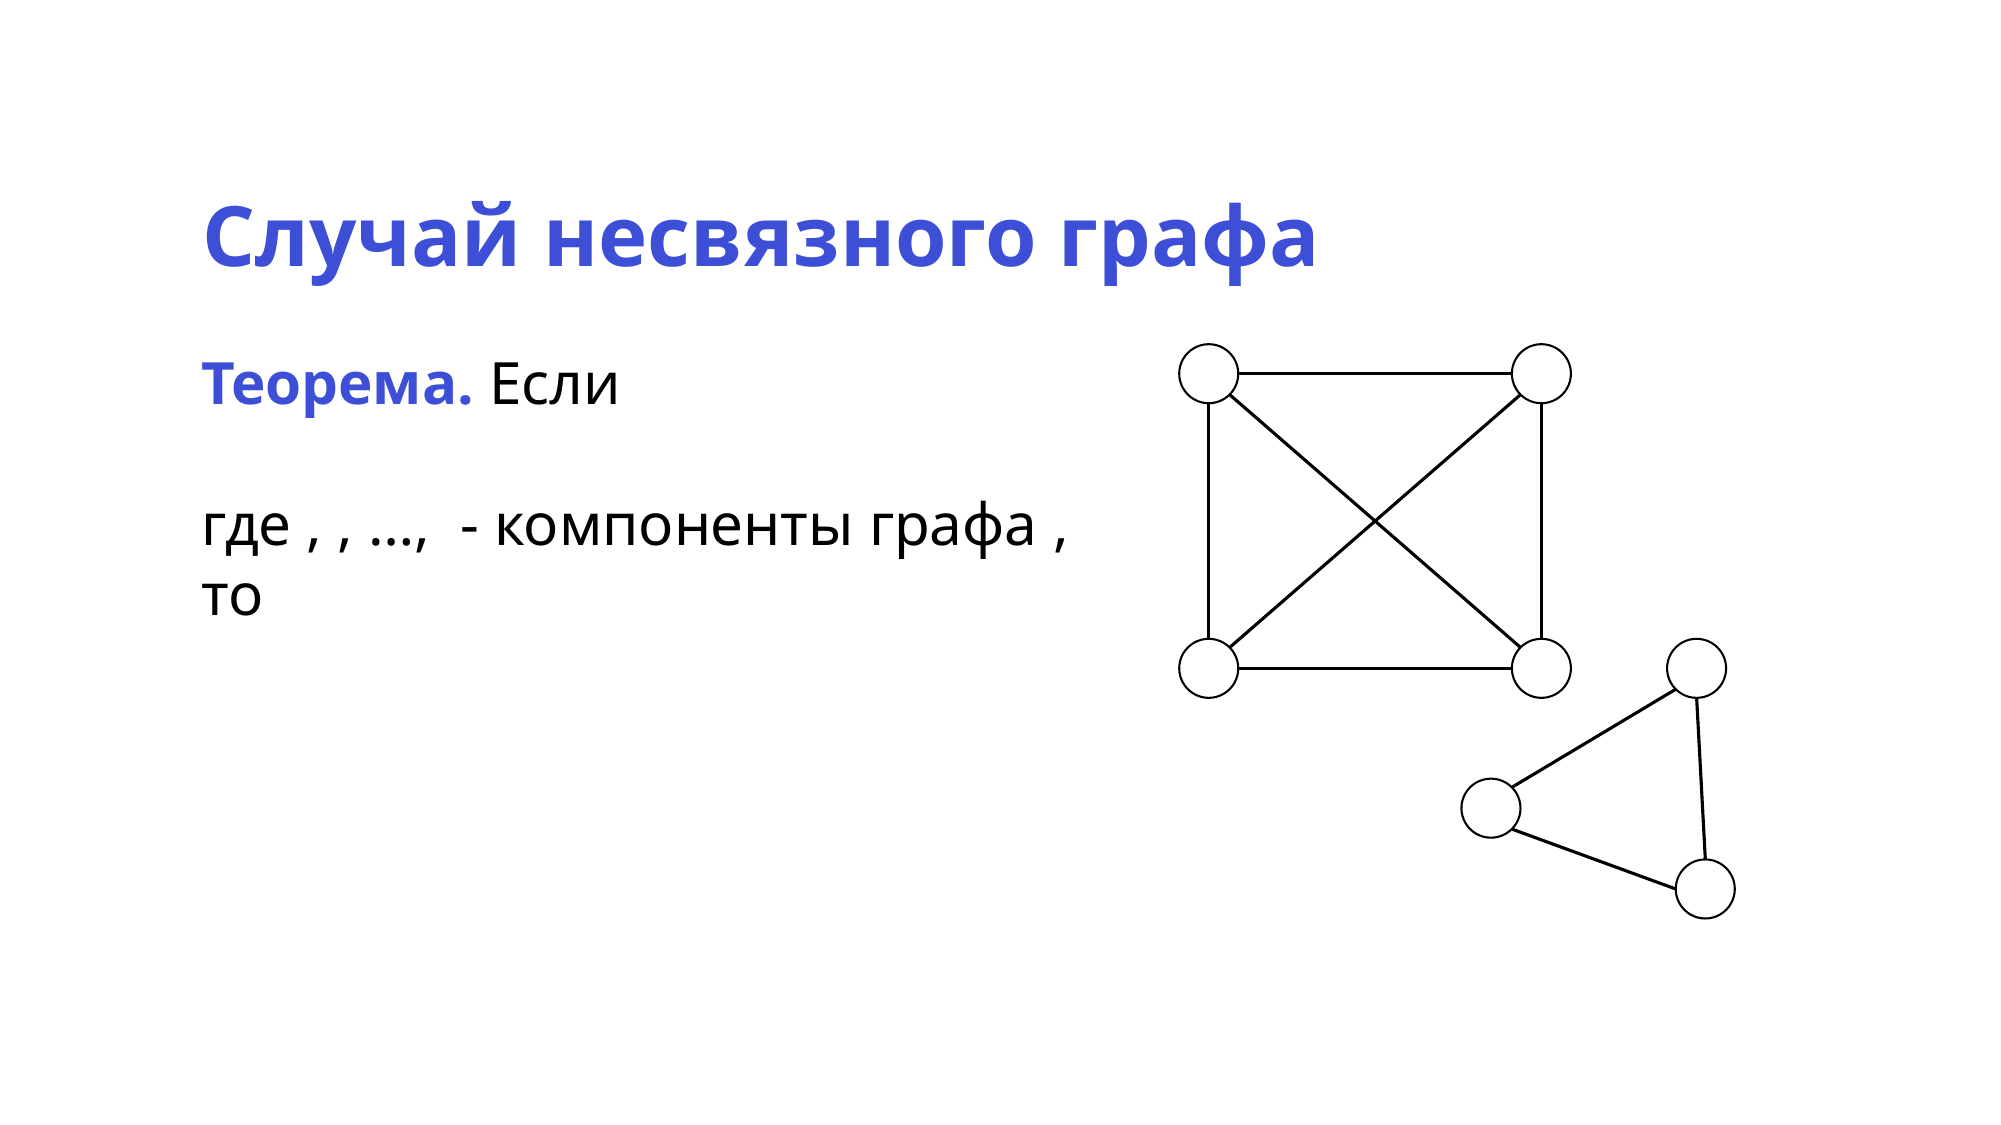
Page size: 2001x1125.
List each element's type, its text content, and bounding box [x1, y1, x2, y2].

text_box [1511, 829, 1676, 889]
text_box Случай несвязного графа [187, 187, 1816, 307]
text_box [1178, 637, 1240, 699]
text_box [1229, 394, 1521, 648]
text_box [1460, 777, 1522, 839]
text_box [1696, 697, 1706, 860]
text_box [1510, 343, 1572, 405]
text_box [1674, 858, 1736, 920]
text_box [1511, 689, 1676, 788]
text_box [1666, 637, 1728, 699]
text_box [1510, 637, 1572, 689]
text_box [1178, 343, 1240, 405]
